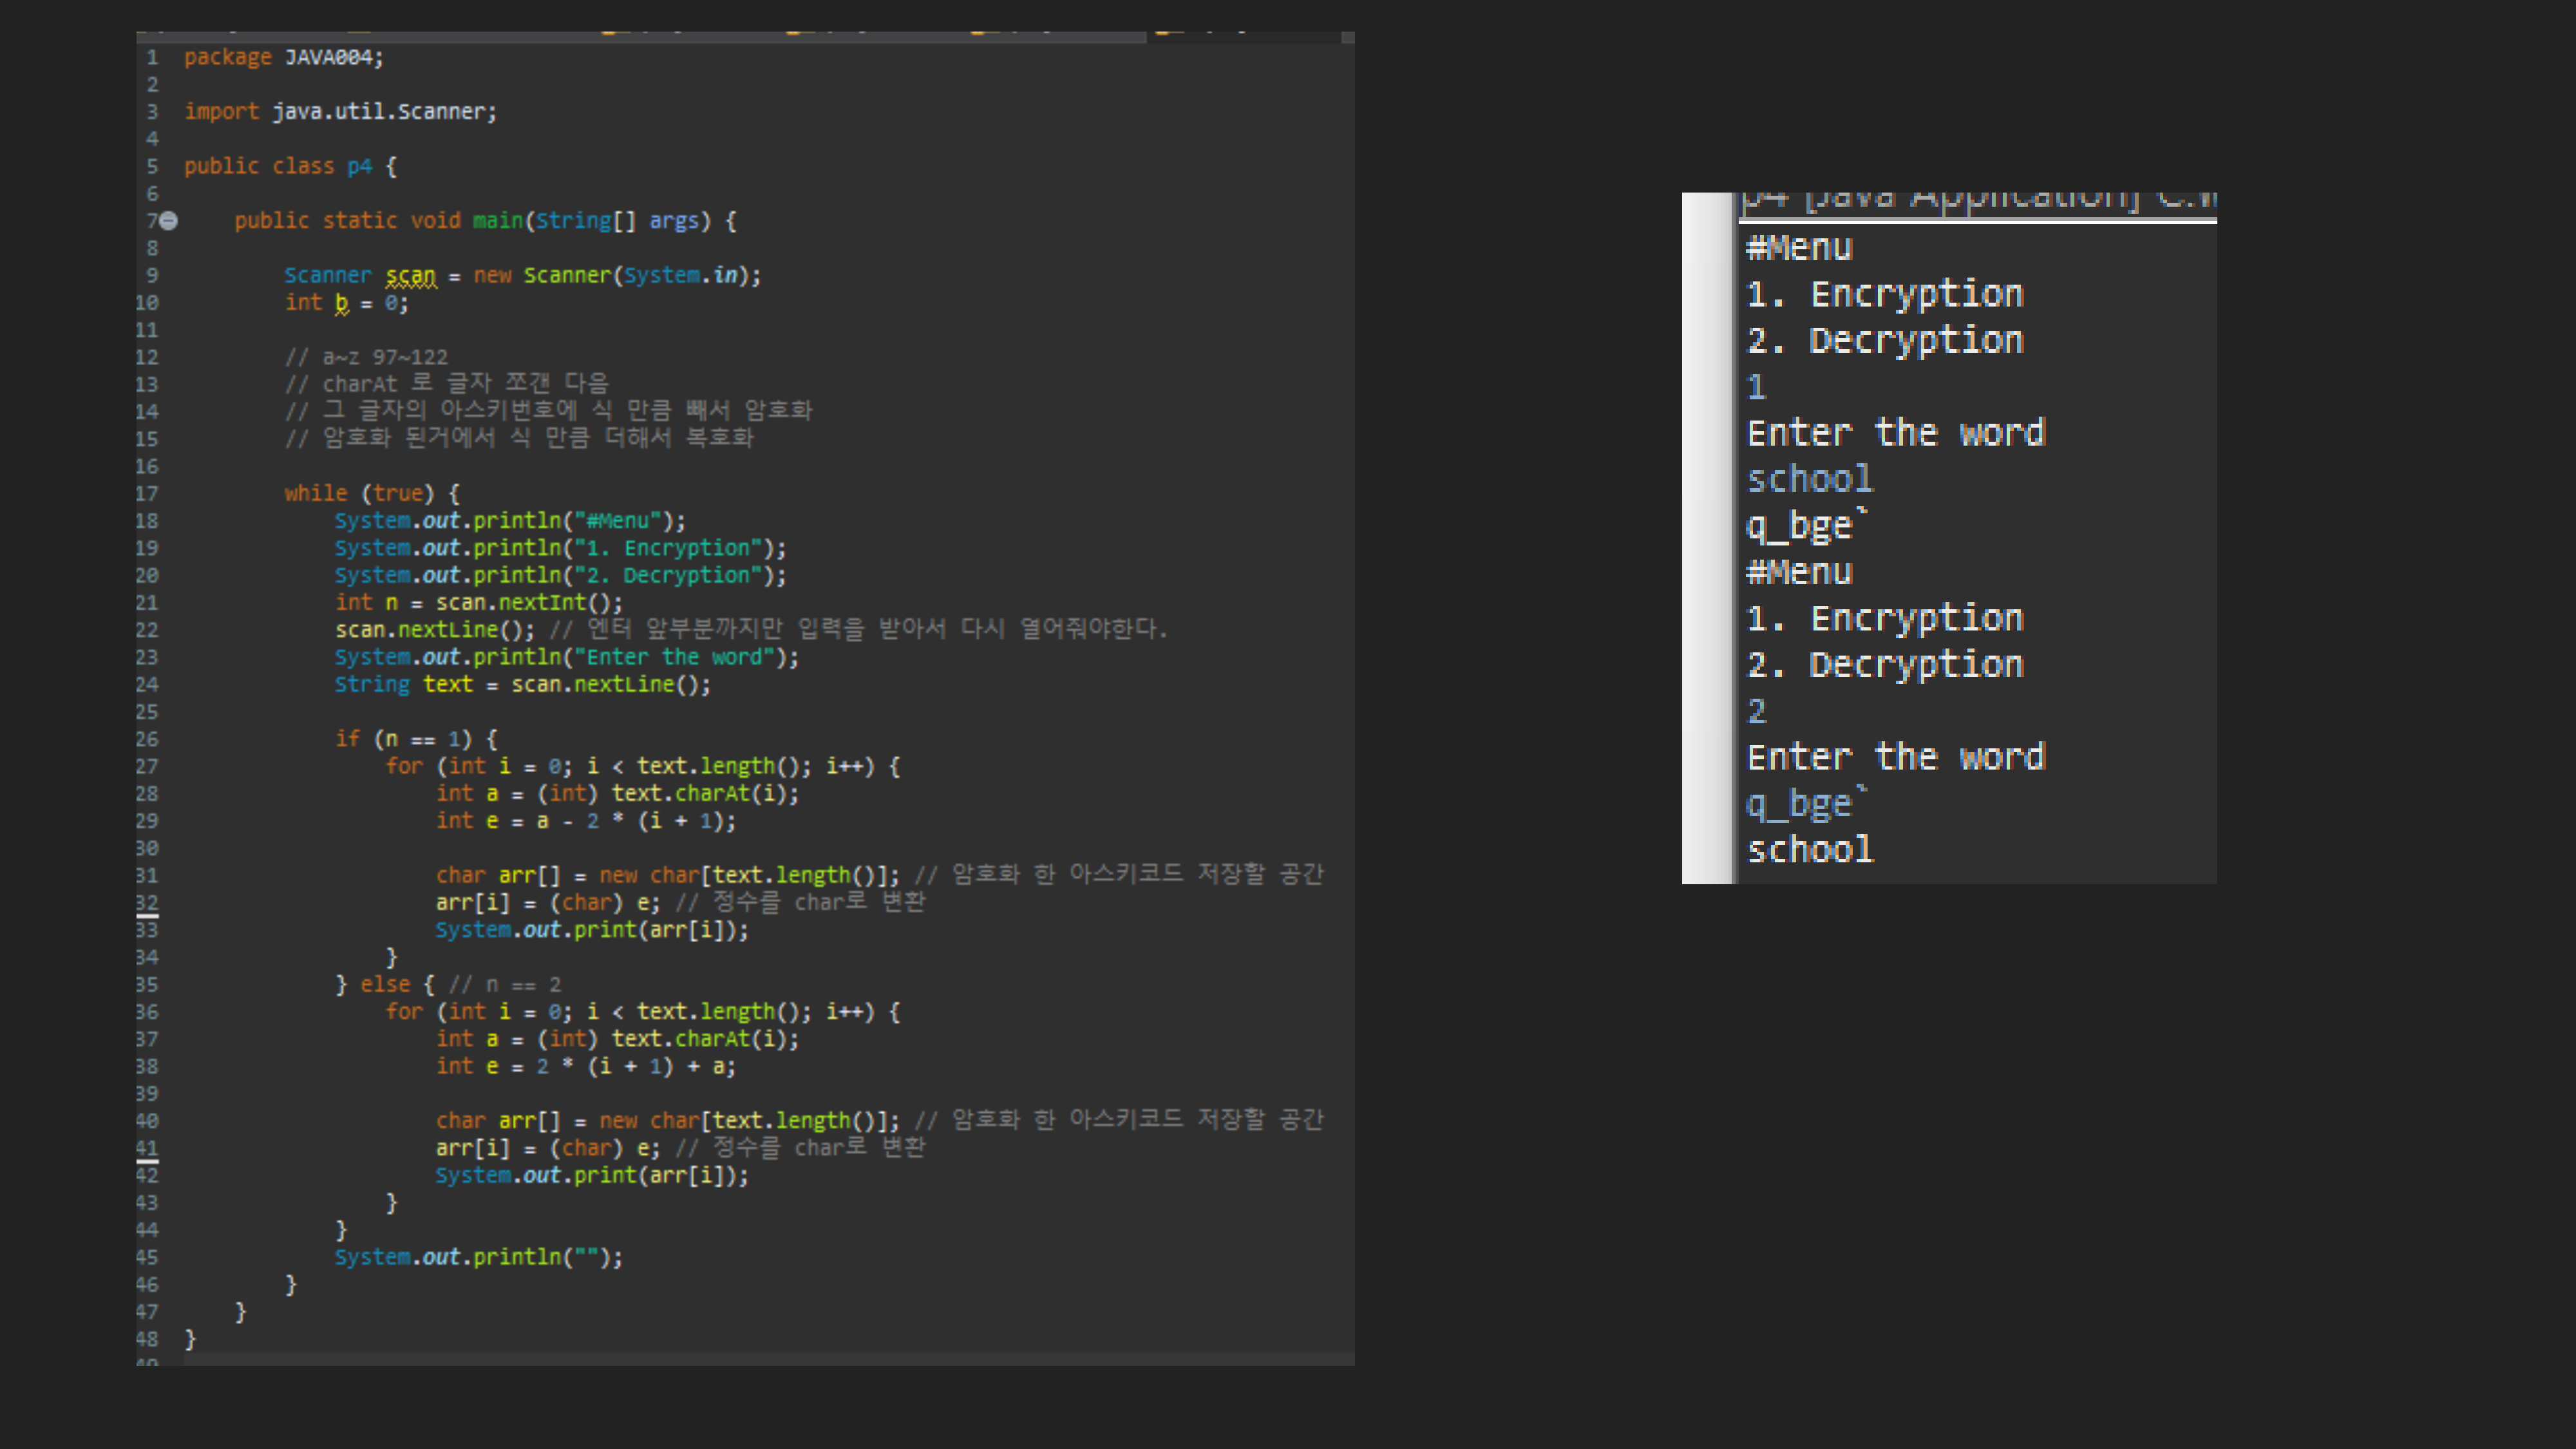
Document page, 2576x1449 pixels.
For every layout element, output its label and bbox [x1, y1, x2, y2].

picture [1682, 193, 2217, 885]
picture [137, 32, 1356, 1366]
